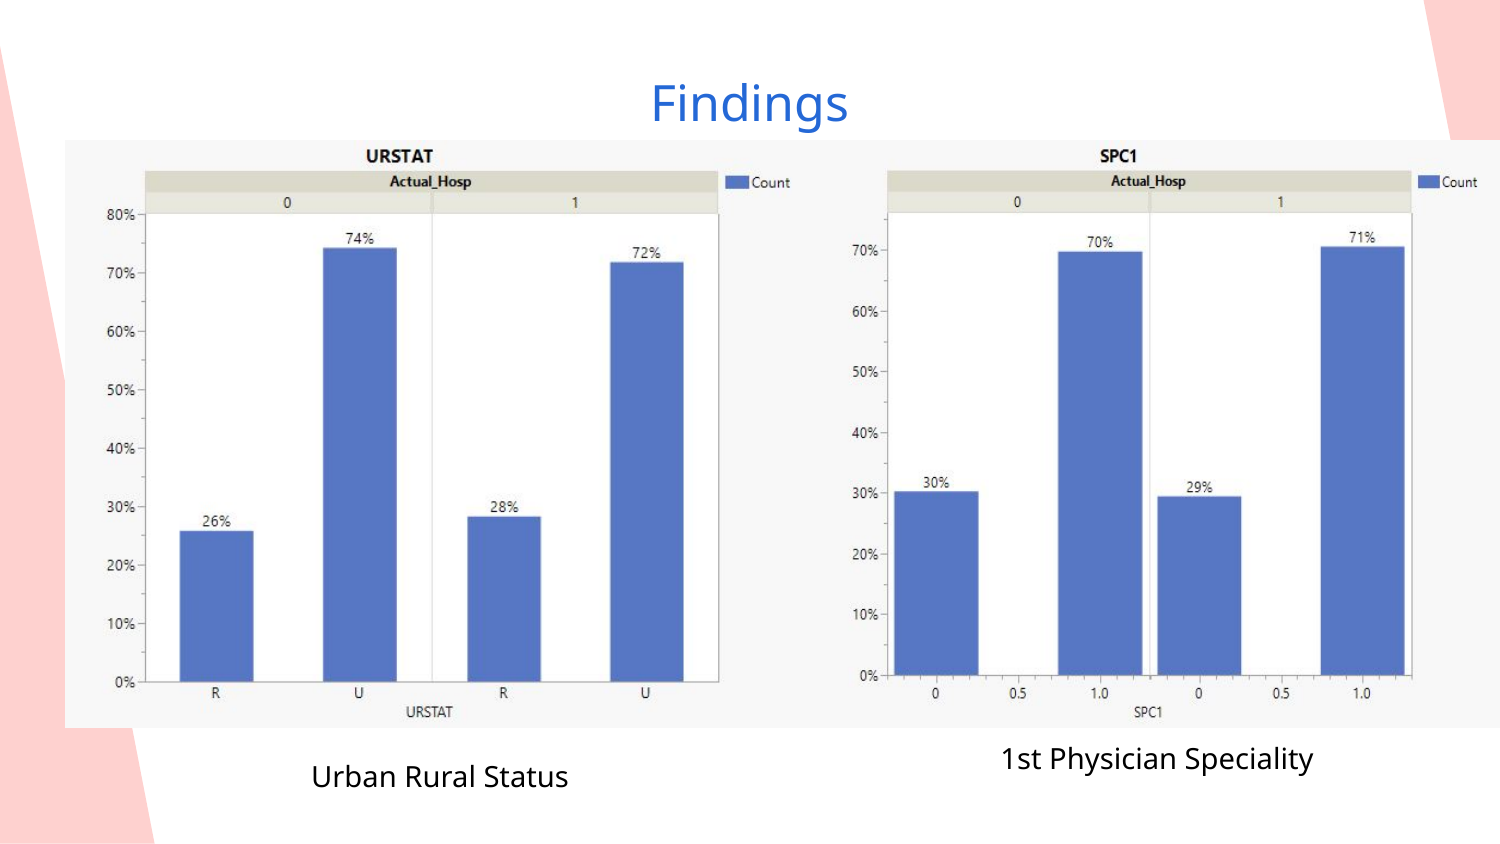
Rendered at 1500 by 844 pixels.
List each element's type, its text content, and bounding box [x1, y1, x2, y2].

title Findings [0, 56, 1500, 125]
picture [65, 139, 1500, 729]
text_box Urban Rural Status [194, 742, 687, 808]
text_box 1st Physician Speciality [911, 735, 1404, 791]
